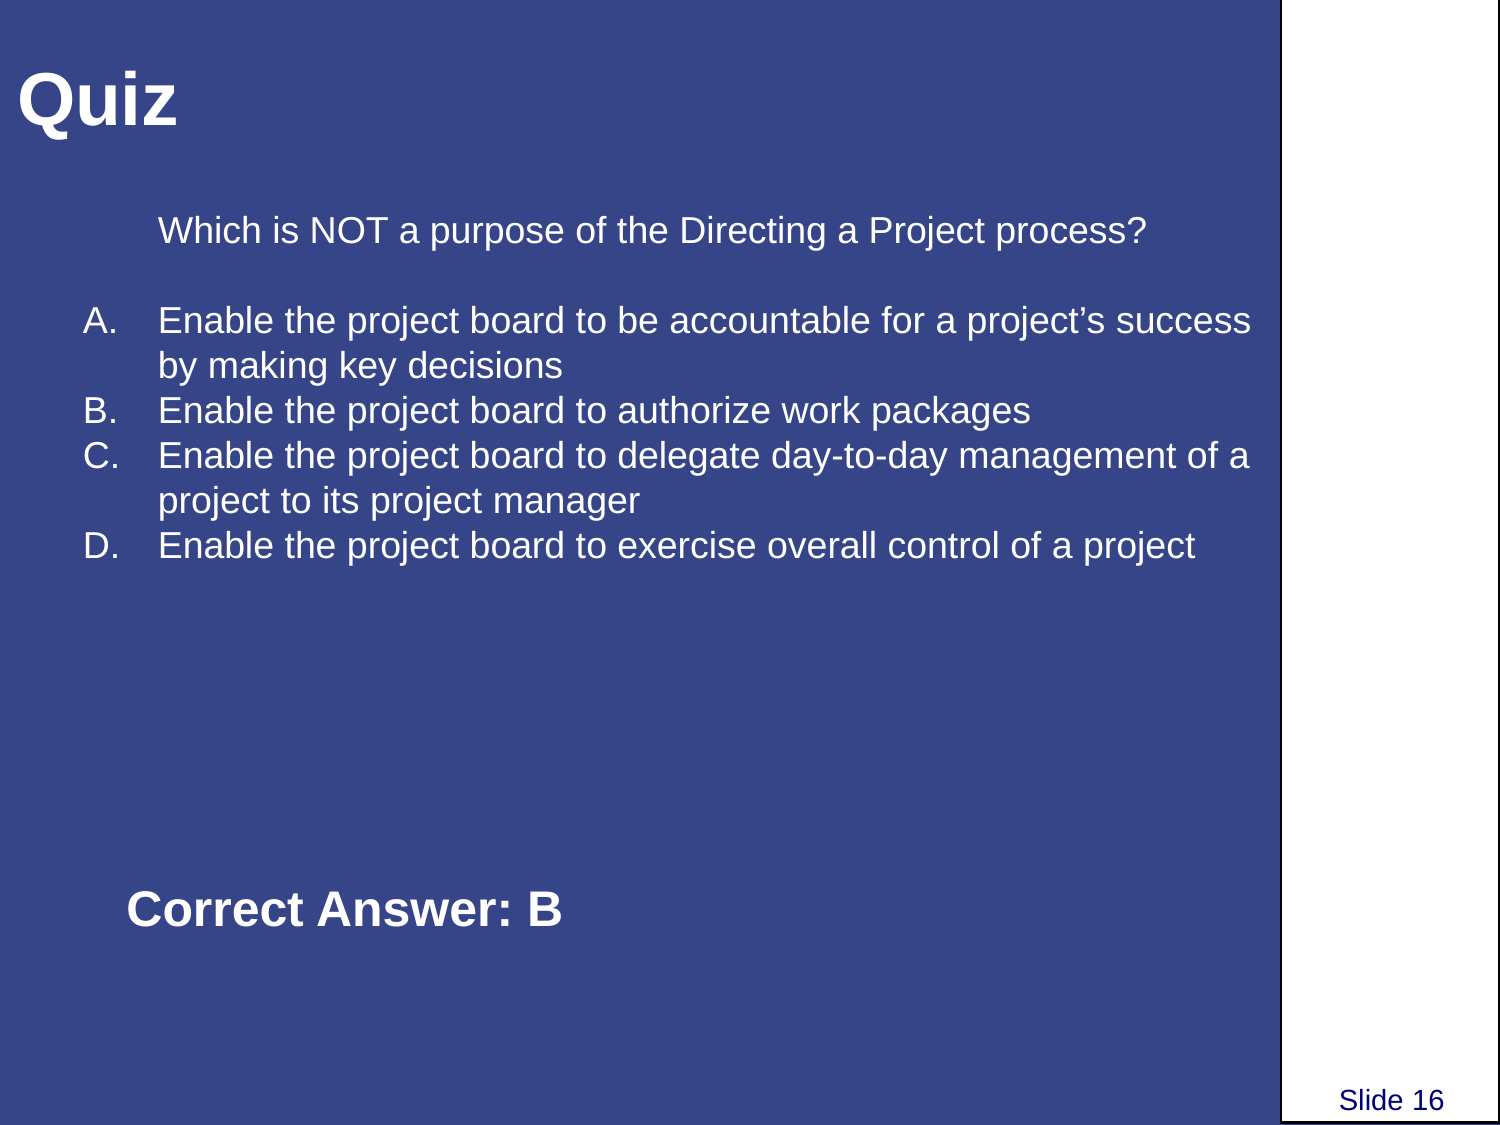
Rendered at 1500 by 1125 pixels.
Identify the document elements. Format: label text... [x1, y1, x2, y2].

text_box Which is NOT a purpose of the Directing a Project process? Enable the project board to be accountable for a project’s success by making key decisions Enable the project board to authorize work packages Enable the project board to delegate day-to-day management of a project to its project manager Enable the project board to exercise overall control of a project [68, 198, 1269, 574]
title Quiz [1, 14, 1278, 178]
text_box Correct Answer: B [111, 869, 1256, 945]
